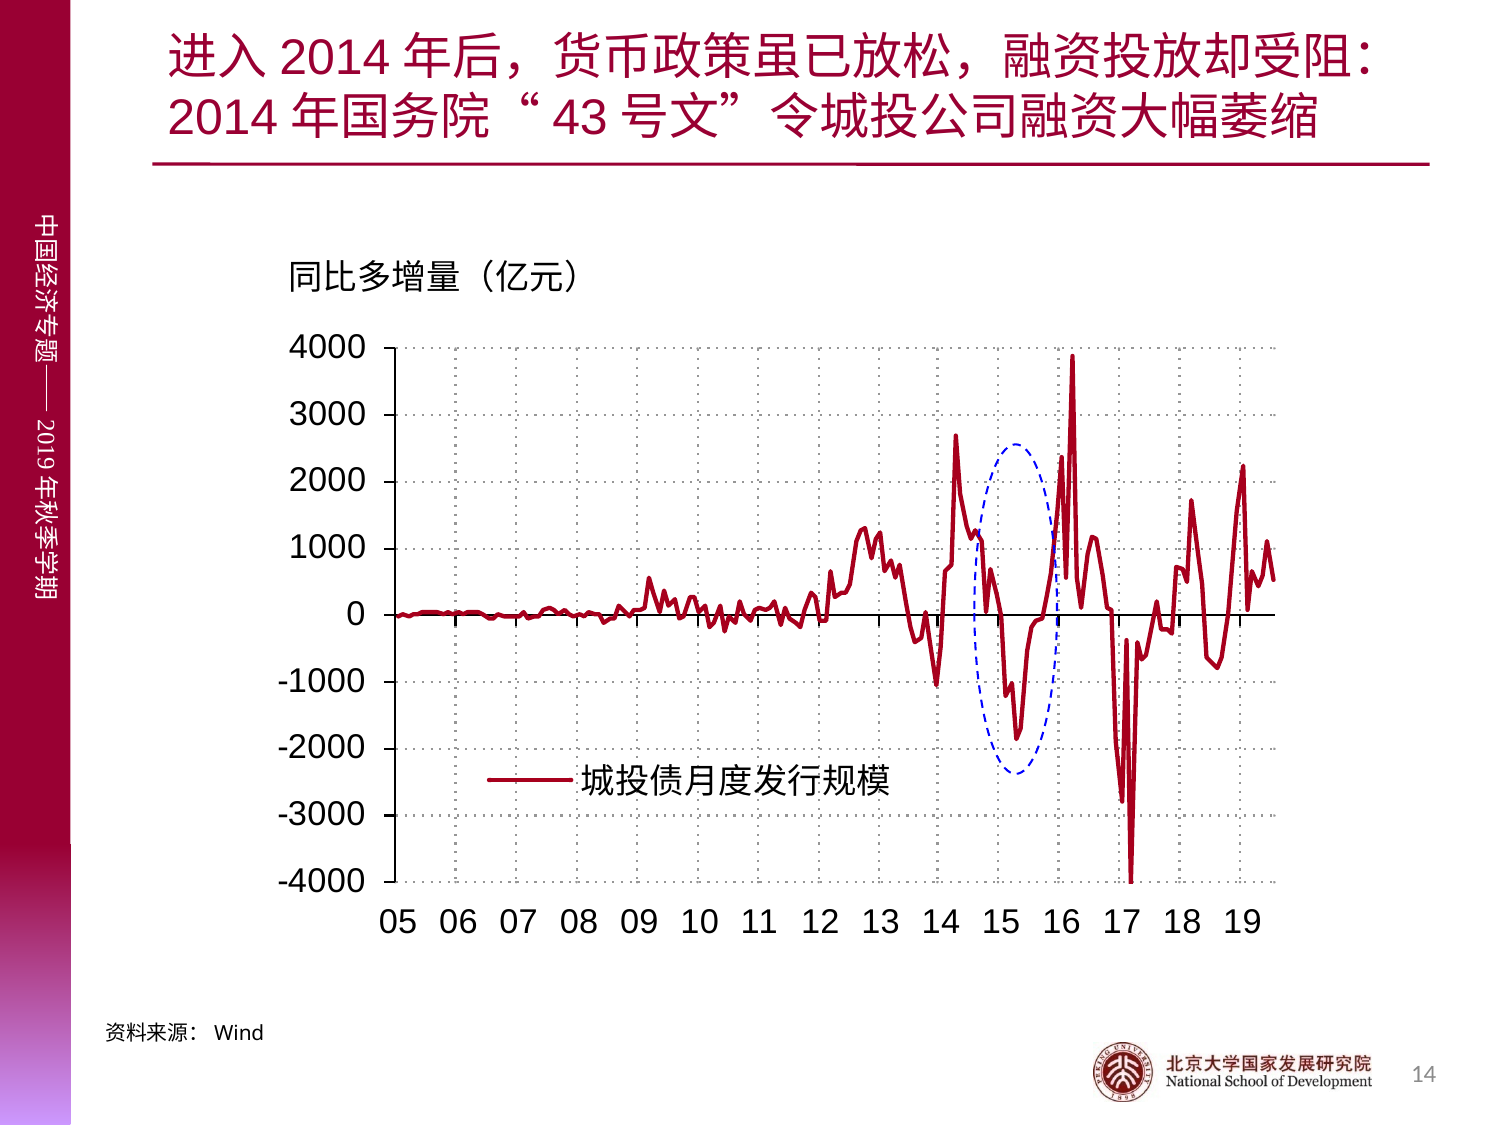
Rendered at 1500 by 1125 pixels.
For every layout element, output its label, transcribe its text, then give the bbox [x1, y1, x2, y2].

picture [1093, 1042, 1101, 1102]
title 进入2014年后，货币政策虽已放松，融资投放却受阻：2014年国务院“43号文”令城投公司融资大幅萎缩 [152, 0, 1426, 153]
slide_number 14 [1101, 1042, 1452, 1103]
text_box 资料来源：Wind [105, 1019, 684, 1045]
picture [270, 237, 1307, 946]
